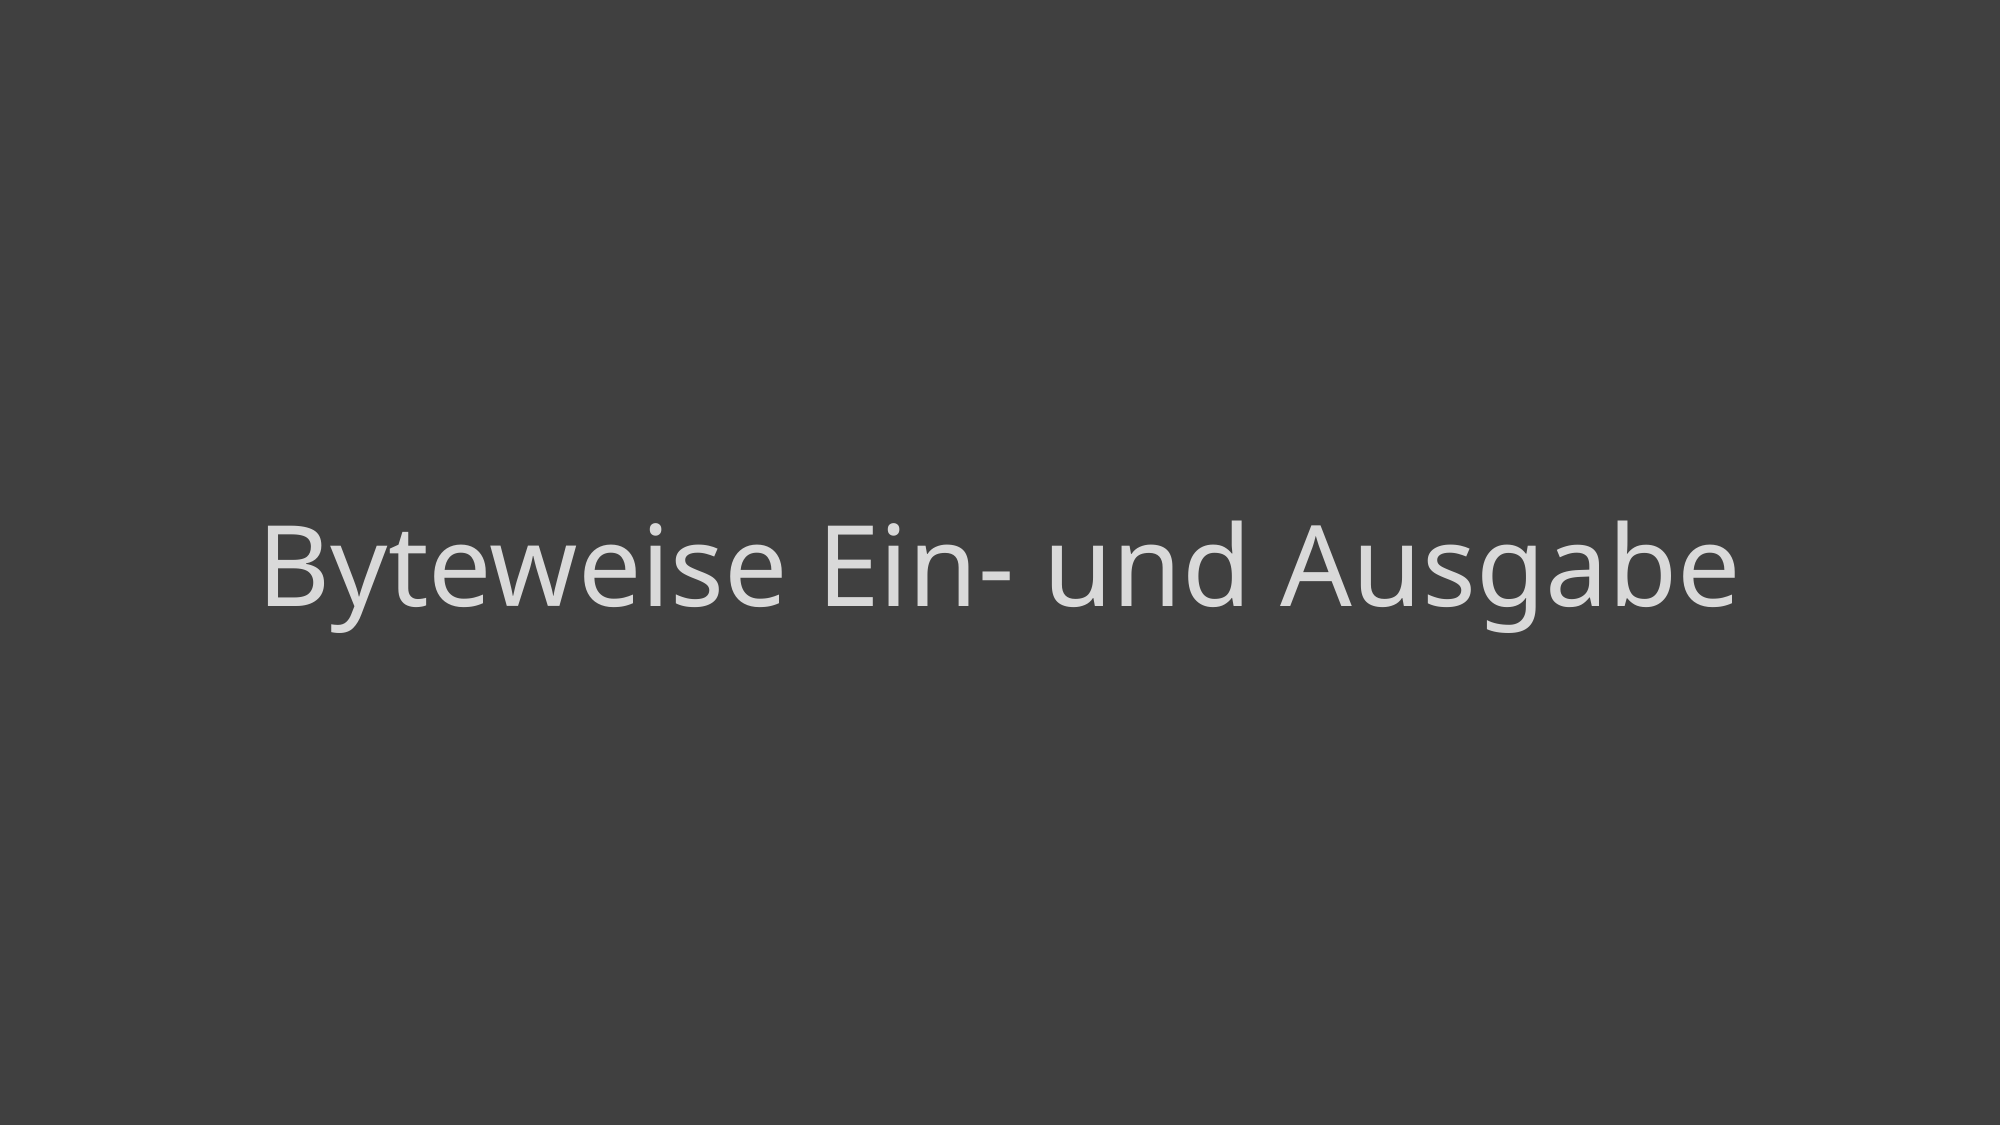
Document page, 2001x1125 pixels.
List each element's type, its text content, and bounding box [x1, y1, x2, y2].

text_box Byteweise Ein- und Ausgabe [242, 486, 1758, 637]
